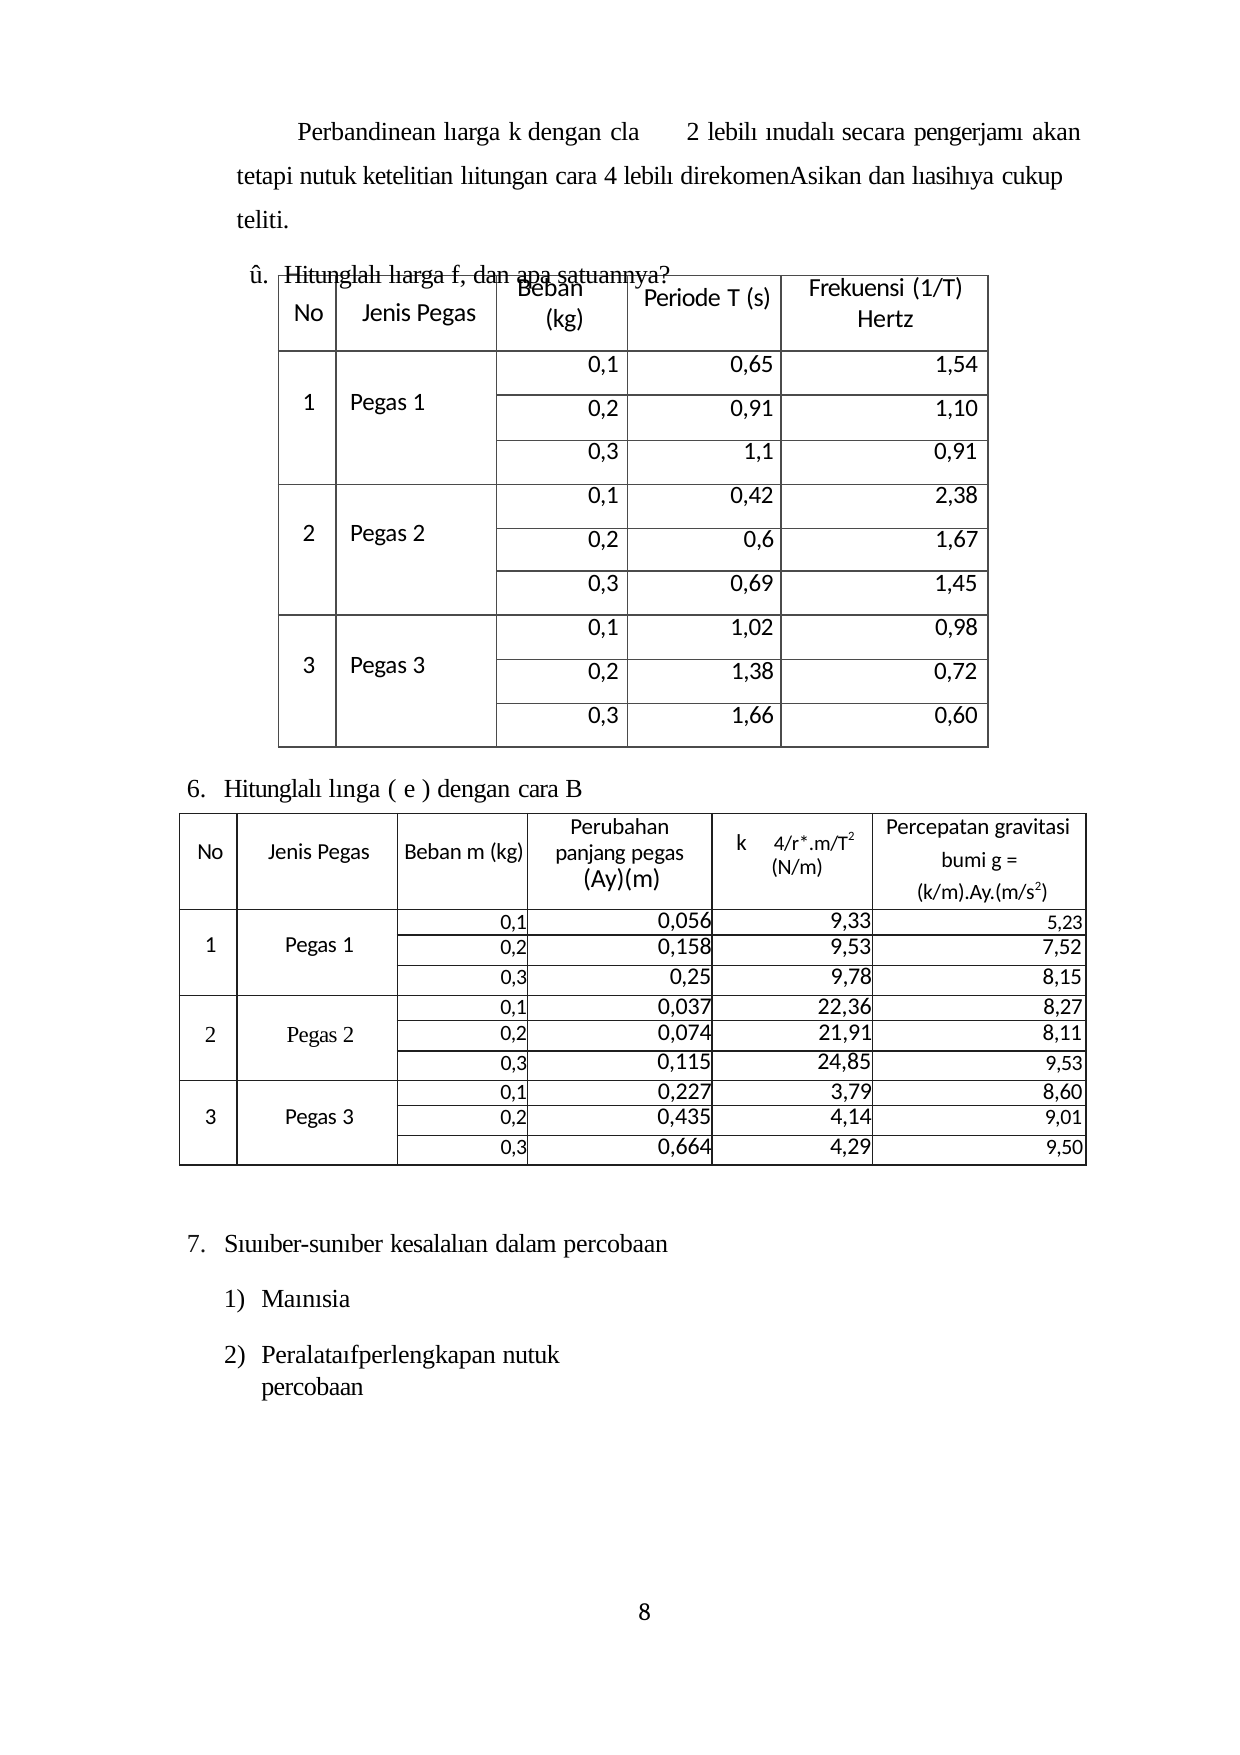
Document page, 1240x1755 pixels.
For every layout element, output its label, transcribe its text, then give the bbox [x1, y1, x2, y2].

table_cell 0,435 [528, 1106, 711, 1135]
table_cell 0,3 [497, 572, 627, 614]
table_cell 1,45 [782, 572, 987, 614]
table_cell 1,1 [628, 441, 780, 484]
table_cell 7,52 [873, 936, 1085, 965]
table_cell 9,53 [873, 1052, 1085, 1080]
text_box Sıuııber-sunıber kesalalıan dalam percobaan Maınısia Peralataıfperlengkapan nutuk percobaan [184, 1223, 669, 1401]
table_cell 0,2 [497, 529, 627, 570]
table_cell 0,1 [497, 485, 627, 528]
table_cell 0,3 [398, 966, 527, 995]
table_cell 0,60 [782, 704, 987, 746]
slide_number 8 [219, 1550, 1046, 1755]
table_header k 4/r*.m/T2 (N/m) [713, 814, 872, 909]
table_cell 2,38 [782, 485, 987, 528]
table_header Percepatan gravitasi bumi g = (k/m).Ay.(m/s2) [873, 814, 1085, 909]
table_cell Pegas 3 [238, 1081, 397, 1164]
table_cell 0,227 [528, 1081, 711, 1105]
table_cell 9,50 [873, 1136, 1085, 1164]
text_box Perbandinean lıarga k dengan cla 2 lebilı ınudalı secara pengerjamı akan tetapi nutuk ketelitian lıitungan cara 4 lebilı direkomenAsikan dan lıasihıya cukup teliti. û. Hitunglalı lıarga f, dan apa satuannya? [186, 100, 1124, 289]
table_header Periode T (s) [628, 289, 780, 350]
table_cell 21,91 [713, 1021, 872, 1050]
table_cell 22,36 [713, 996, 872, 1020]
table_cell 1,67 [782, 529, 987, 570]
table_cell 0,2 [497, 396, 627, 440]
table_cell 0,2 [398, 1021, 527, 1050]
table_header Jenis Pegas [337, 289, 496, 350]
table_cell 0,3 [398, 1136, 527, 1164]
table_cell 0,98 [782, 616, 987, 659]
table_cell 0,2 [398, 936, 527, 965]
table_cell 1,10 [782, 396, 987, 440]
table_cell 8,11 [873, 1021, 1085, 1050]
table_cell 0,1 [398, 1081, 527, 1105]
table_header Frekuensi (1/T) Hertz [782, 289, 987, 350]
table_cell 8,15 [873, 966, 1085, 995]
table_cell 1 [279, 352, 335, 484]
table_cell 0,1 [398, 910, 527, 934]
table_cell 0,91 [782, 441, 987, 484]
table_cell 3 [279, 616, 335, 746]
table_header No [180, 814, 236, 909]
table_cell 0,037 [528, 996, 711, 1020]
table_cell 0,3 [497, 441, 627, 484]
table_cell Pegas 3 [337, 616, 496, 746]
table_header Perubahan panjang pegas (Ay)(m) [528, 814, 711, 909]
table_cell 1,38 [628, 660, 780, 703]
table_header Jenis Pegas [238, 814, 397, 909]
table_cell 0,69 [628, 572, 780, 614]
table_cell 9,01 [873, 1106, 1085, 1135]
text_box 6. Hitunglalı lınga ( e ) dengan cara B [184, 768, 584, 803]
table_header Beban (kg) [497, 289, 627, 350]
table_cell Pegas 2 [238, 996, 397, 1080]
table_cell 0,1 [497, 352, 627, 394]
table_cell 0,115 [528, 1052, 711, 1080]
table_cell 0,3 [497, 704, 627, 746]
table_cell 0,2 [497, 660, 627, 703]
table_cell 8,60 [873, 1081, 1085, 1105]
table_cell Pegas 1 [337, 352, 496, 484]
table_cell 0,074 [528, 1021, 711, 1050]
table_cell Pegas 2 [337, 485, 496, 614]
table_cell 0,056 [528, 910, 711, 934]
table_cell 0,2 [398, 1106, 527, 1135]
table_cell 0,25 [528, 966, 711, 995]
table_cell 0,1 [497, 616, 627, 659]
table_cell 3,79 [713, 1081, 872, 1105]
table_cell 4,29 [713, 1136, 872, 1164]
table_cell 4,14 [713, 1106, 872, 1135]
table_cell 1,54 [782, 352, 987, 394]
table_cell 0,42 [628, 485, 780, 528]
table_cell 24,85 [713, 1052, 872, 1080]
table_cell 0,158 [528, 936, 711, 965]
table_cell 0,65 [628, 352, 780, 394]
table_cell 2 [180, 996, 236, 1080]
table_cell 1 [180, 910, 236, 995]
table_cell 5,23 [873, 910, 1085, 934]
table_cell 9,53 [713, 936, 872, 965]
table_cell 0,664 [528, 1136, 711, 1164]
table_cell 0,3 [398, 1052, 527, 1080]
table_cell 9,33 [713, 910, 872, 934]
table_cell 0,72 [782, 660, 987, 703]
table_cell 0,91 [628, 396, 780, 440]
table_header No [279, 289, 335, 350]
table_cell 1,66 [628, 704, 780, 746]
table_cell 0,6 [628, 529, 780, 570]
table_cell 0,1 [398, 996, 527, 1020]
table_cell Pegas 1 [238, 910, 397, 995]
table_cell 2 [279, 485, 335, 614]
table_cell 8,27 [873, 996, 1085, 1020]
table_cell 9,78 [713, 966, 872, 995]
table_header Beban m (kg) [398, 814, 527, 909]
table_cell 3 [180, 1081, 236, 1164]
table_cell 1,02 [628, 616, 780, 659]
